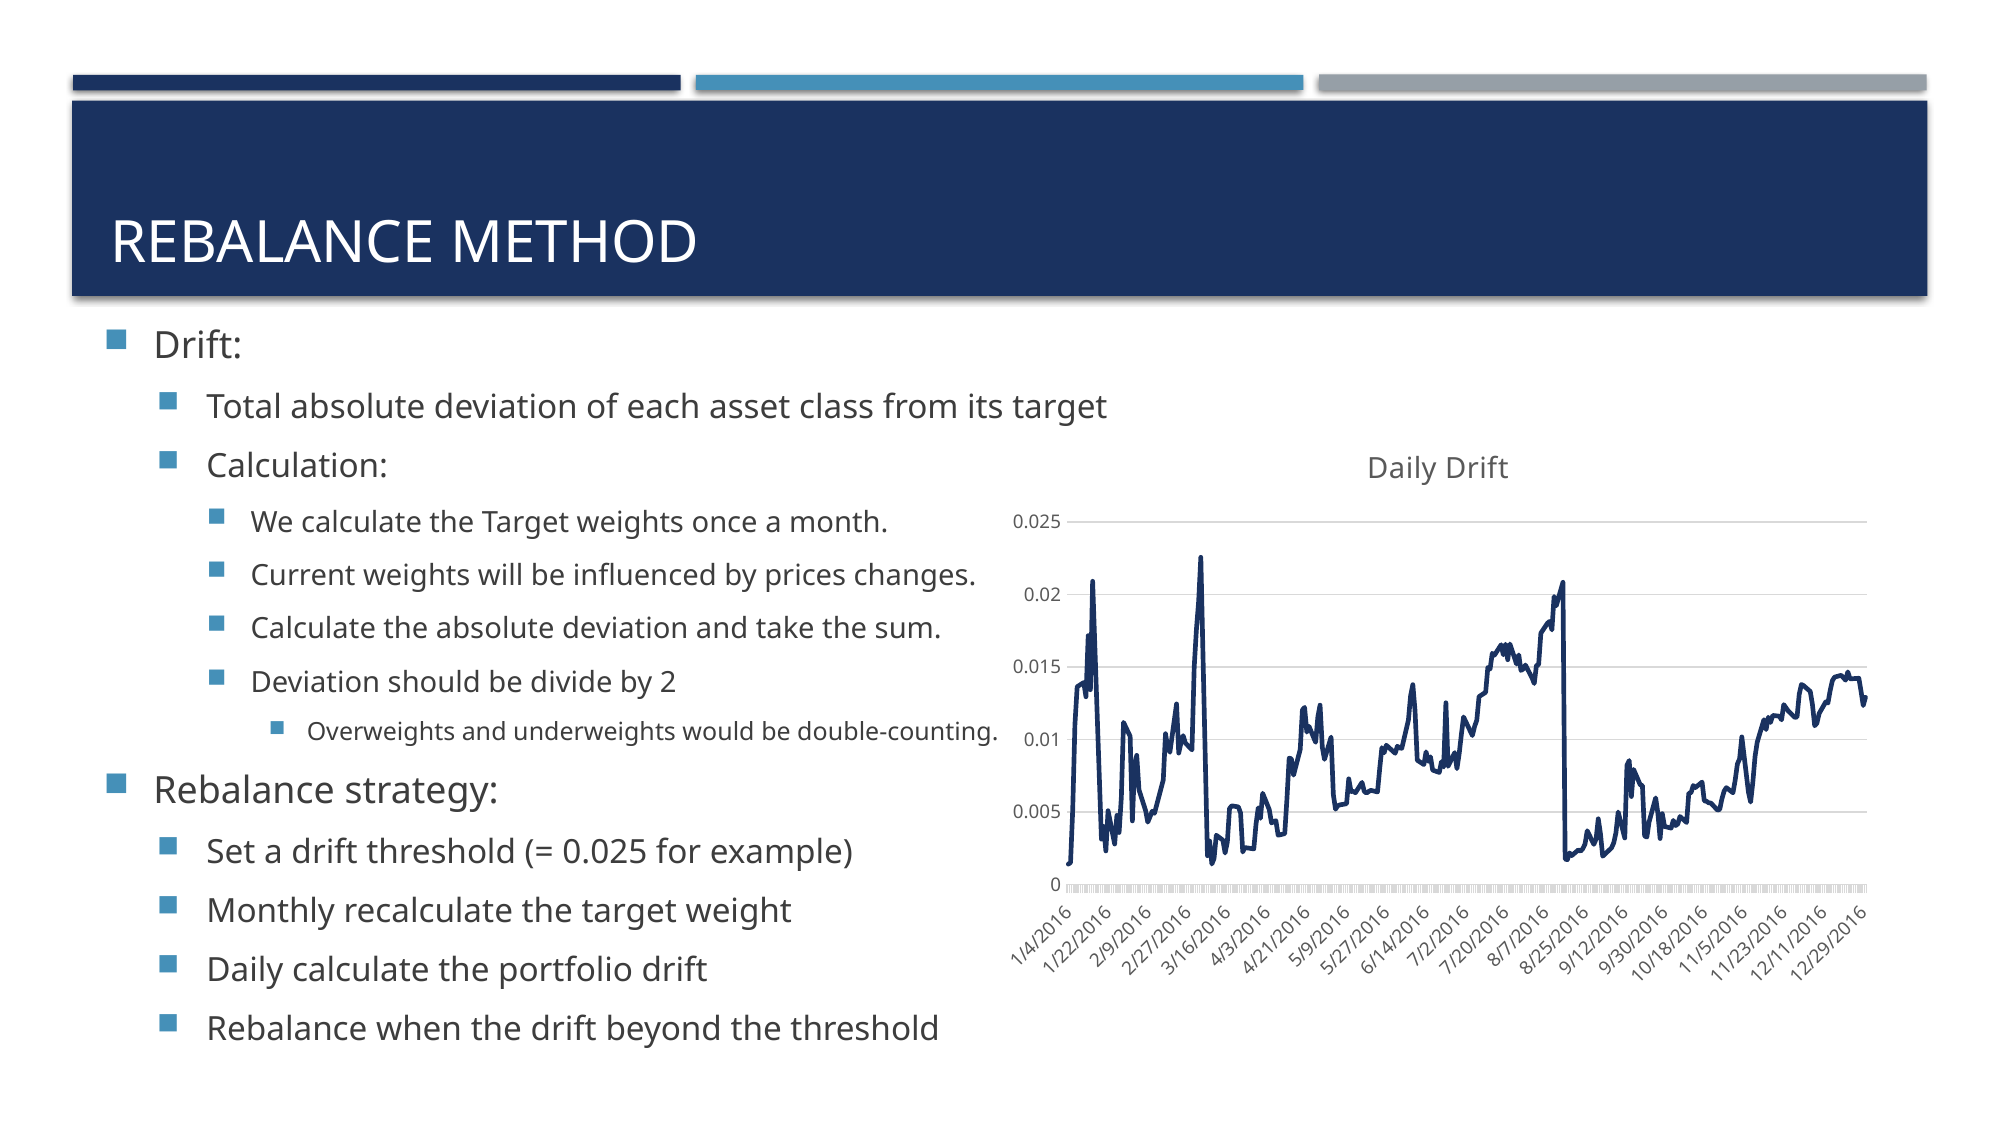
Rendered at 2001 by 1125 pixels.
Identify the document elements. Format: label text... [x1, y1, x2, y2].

list Drift: Total absolute deviation of each asset class from its target Calculation: We calculate the Target weights once a month. Current weights will be influenced by prices changes. Calculate the absolute deviation and take the sum. Deviation should be divide by 2 Overweights and underweights would be double-counting. Rebalance strategy: Set a drift threshold (= 0.025 for example) Monthly recalculate the target weight Daily calculate the portfolio drift Rebalance when the drift beyond the threshold [88, 313, 1898, 1056]
title Rebalance method [95, 115, 1905, 282]
chart [984, 418, 1892, 1001]
